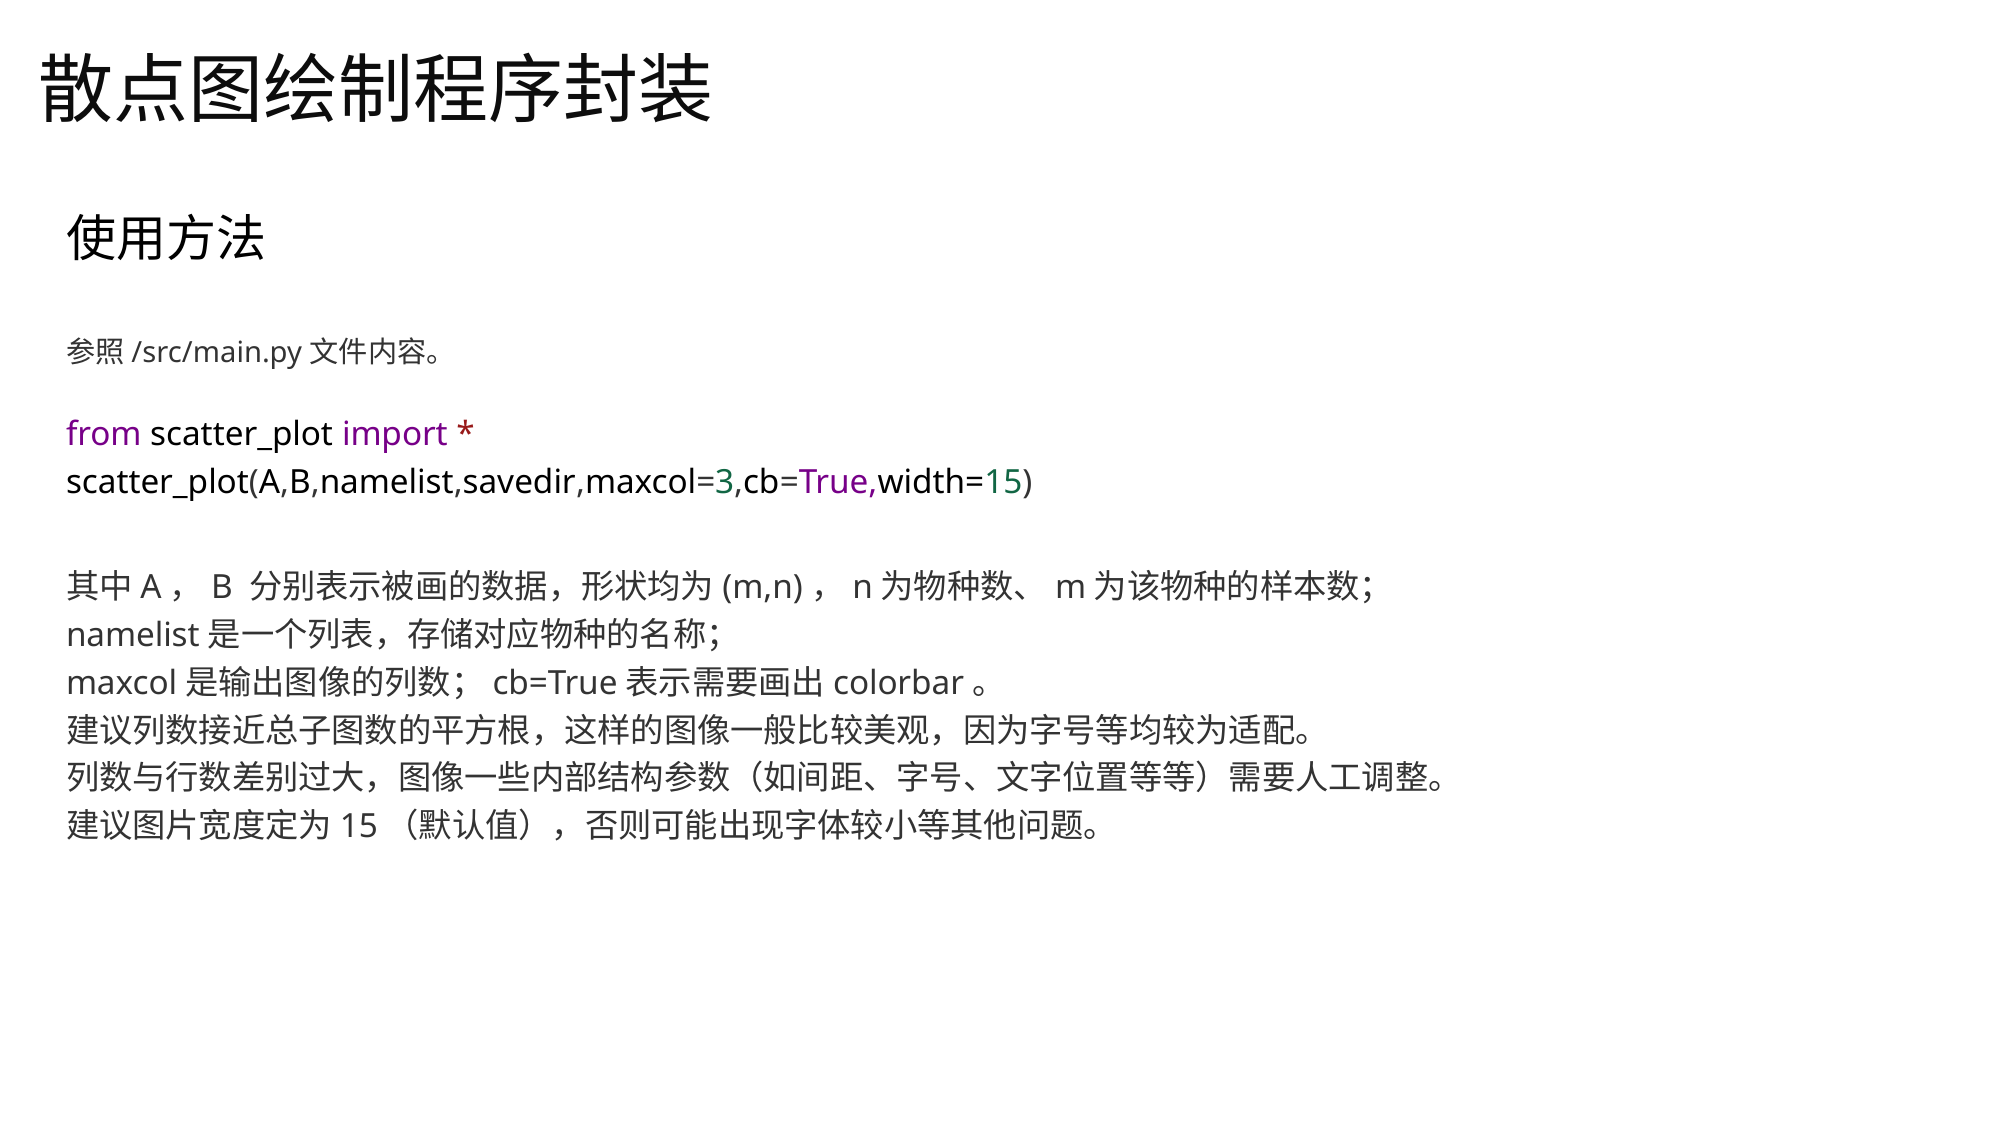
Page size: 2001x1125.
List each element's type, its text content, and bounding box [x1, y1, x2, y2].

text_box 使用方法 参照/src/main.py文件内容。 from scatter_plot import * scatter_plot(A,B,namelist,savedir,maxcol=3,cb=True,width=15) 其中A，B 分别表示被画的数据，形状均为(m,n)，n为物种数、m为该物种的样本数； namelist是一个列表，存储对应物种的名称； maxcol是输出图像的列数；cb=True表示需要画出colorbar。 建议列数接近总子图数的平方根，这样的图像一般比较美观，因为字号等均较为适配。 列数与行数差别过大，图像一些内部结构参数（如间距、字号、文字位置等等）需要人工调整。 建议图片宽度定为15（默认值），否则可能出现字体较小等其他问题。 [51, 199, 1751, 900]
text_box 散点图绘制程序封装 [24, 33, 1127, 139]
